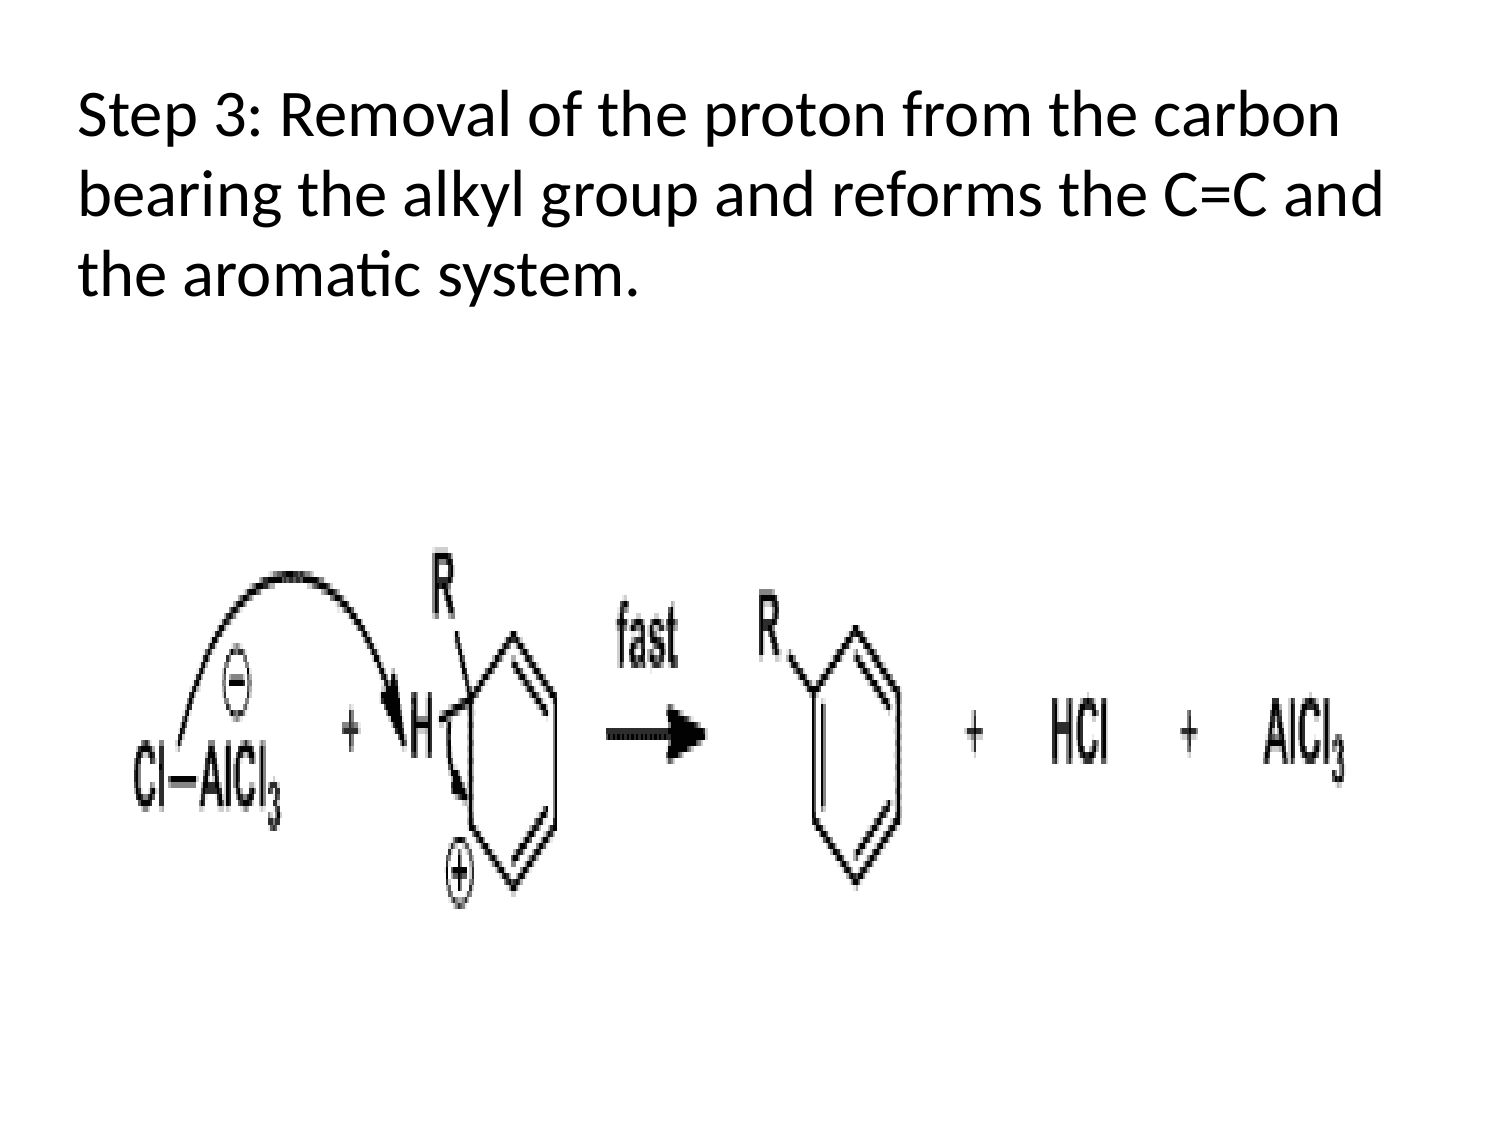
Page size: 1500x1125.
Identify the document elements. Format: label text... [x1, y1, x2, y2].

picture [124, 498, 1363, 988]
list Step 3: Removal of the proton from the carbon bearing the alkyl group and reforms the C=C and the aromatic system. [62, 62, 1413, 413]
